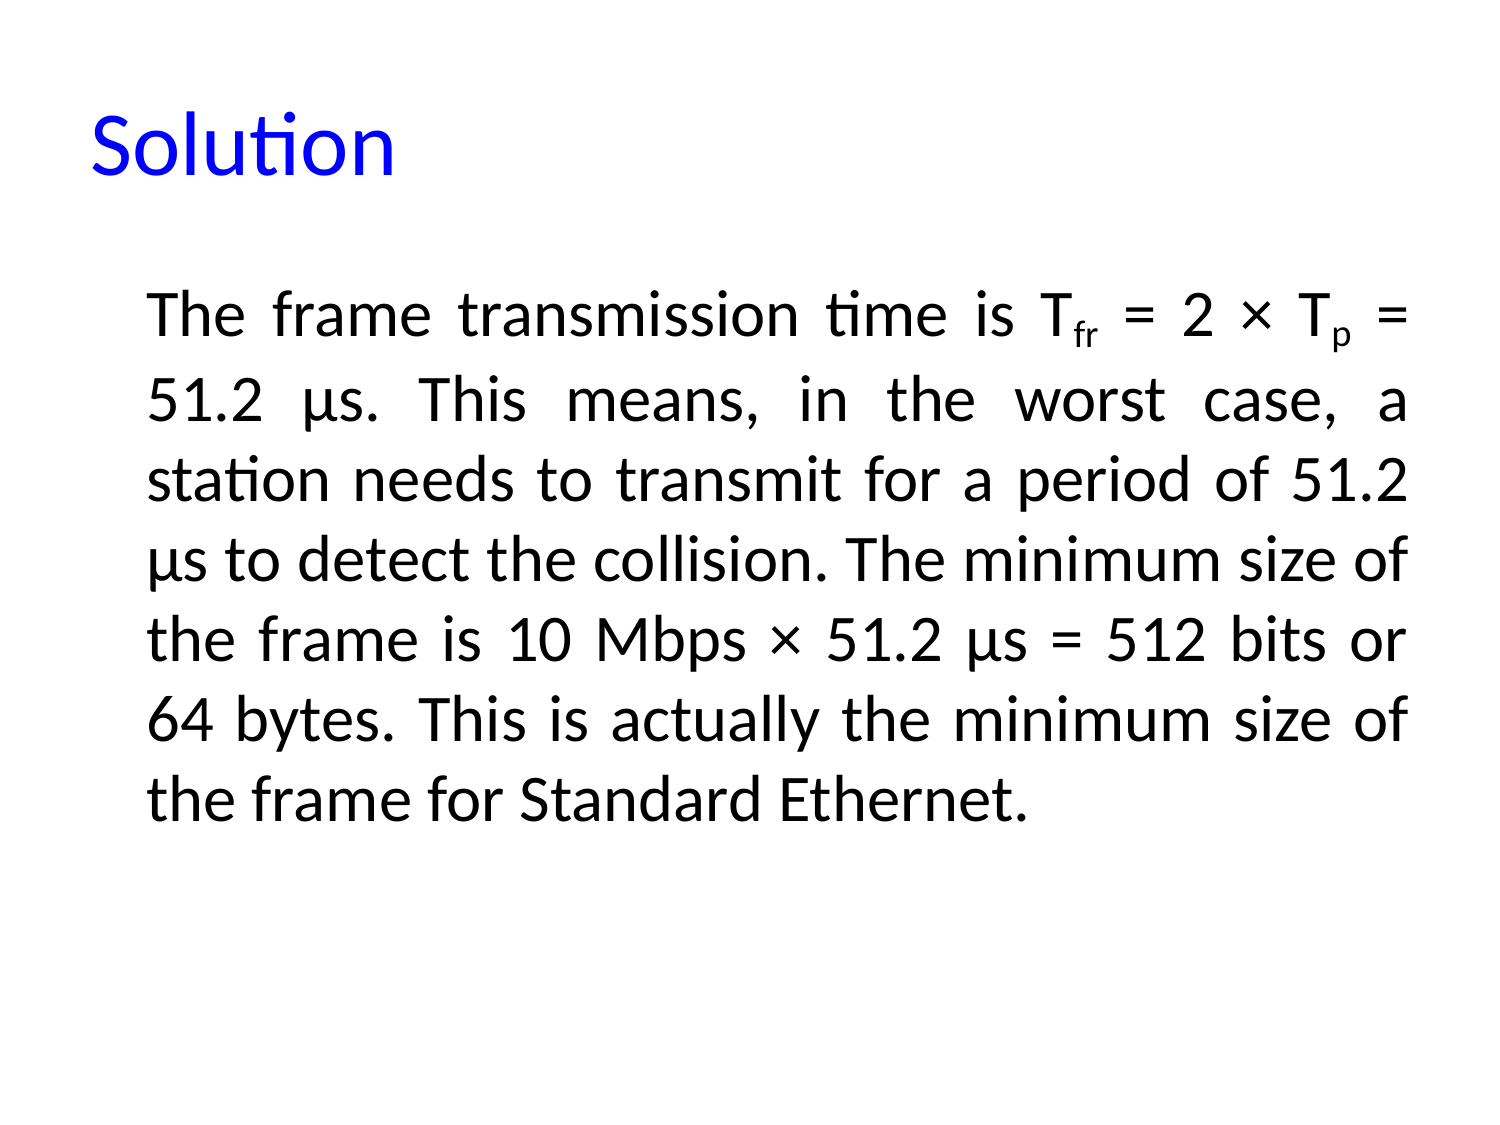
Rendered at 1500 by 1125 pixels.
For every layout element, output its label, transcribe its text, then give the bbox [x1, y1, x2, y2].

list The frame transmission time is Tfr = 2 × Tp = 51.2 μs. This means, in the worst case, a station needs to transmit for a period of 51.2 μs to detect the collision. The minimum size of the frame is 10 Mbps × 51.2 μs = 512 bits or 64 bytes. This is actually the minimum size of the frame for Standard Ethernet. [75, 262, 1425, 1005]
title Solution [75, 45, 1425, 233]
